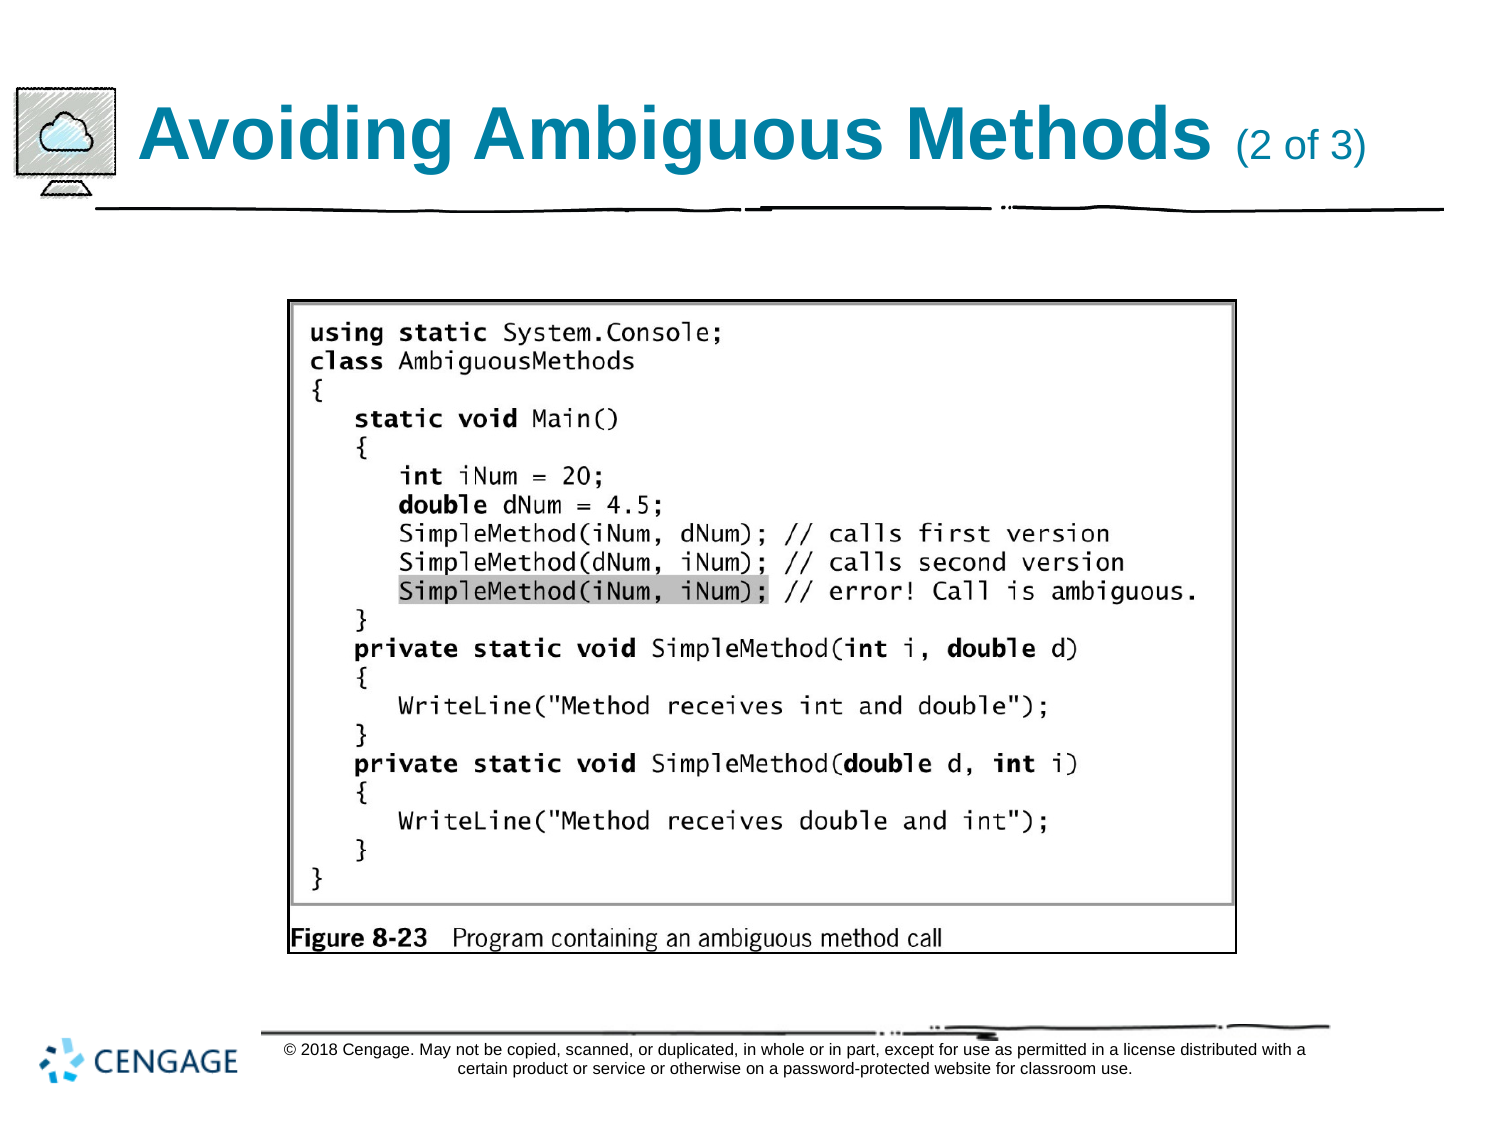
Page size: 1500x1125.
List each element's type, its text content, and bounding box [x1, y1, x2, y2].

title Avoiding Ambiguous Methods (2 of 3) [137, 84, 1430, 175]
picture [13, 86, 117, 201]
picture [19, 1024, 250, 1096]
picture [287, 299, 1237, 955]
picture [261, 1024, 1331, 1040]
picture [95, 205, 1444, 213]
list © 2018 Cengage. May not be copied, scanned, or duplicated, in whole or in part, except for use as permitted in a license distributed with a certain product or service or otherwise on a password-protected website for classroom use. [261, 1040, 1331, 1089]
